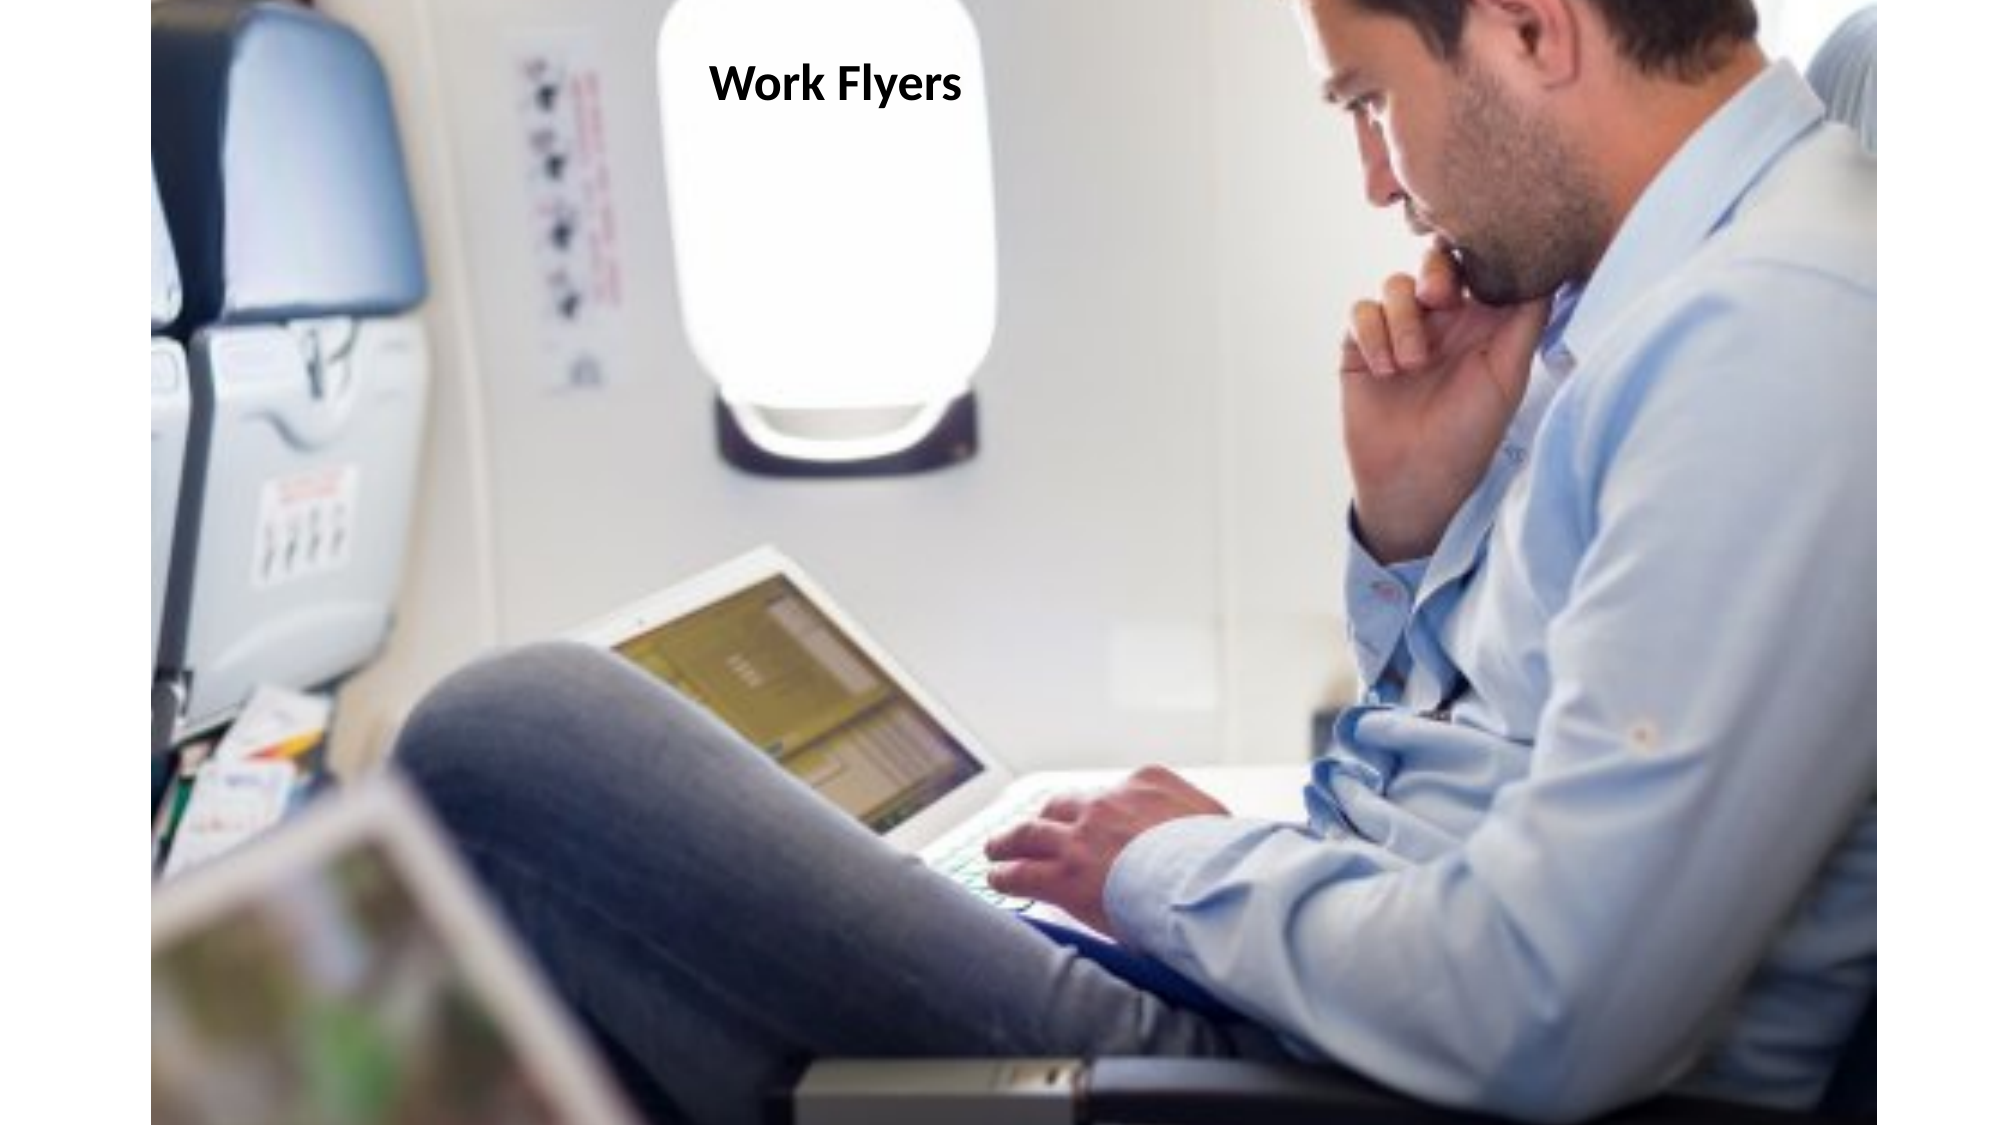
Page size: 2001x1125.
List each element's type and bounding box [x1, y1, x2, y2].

list [151, 0, 1877, 1125]
